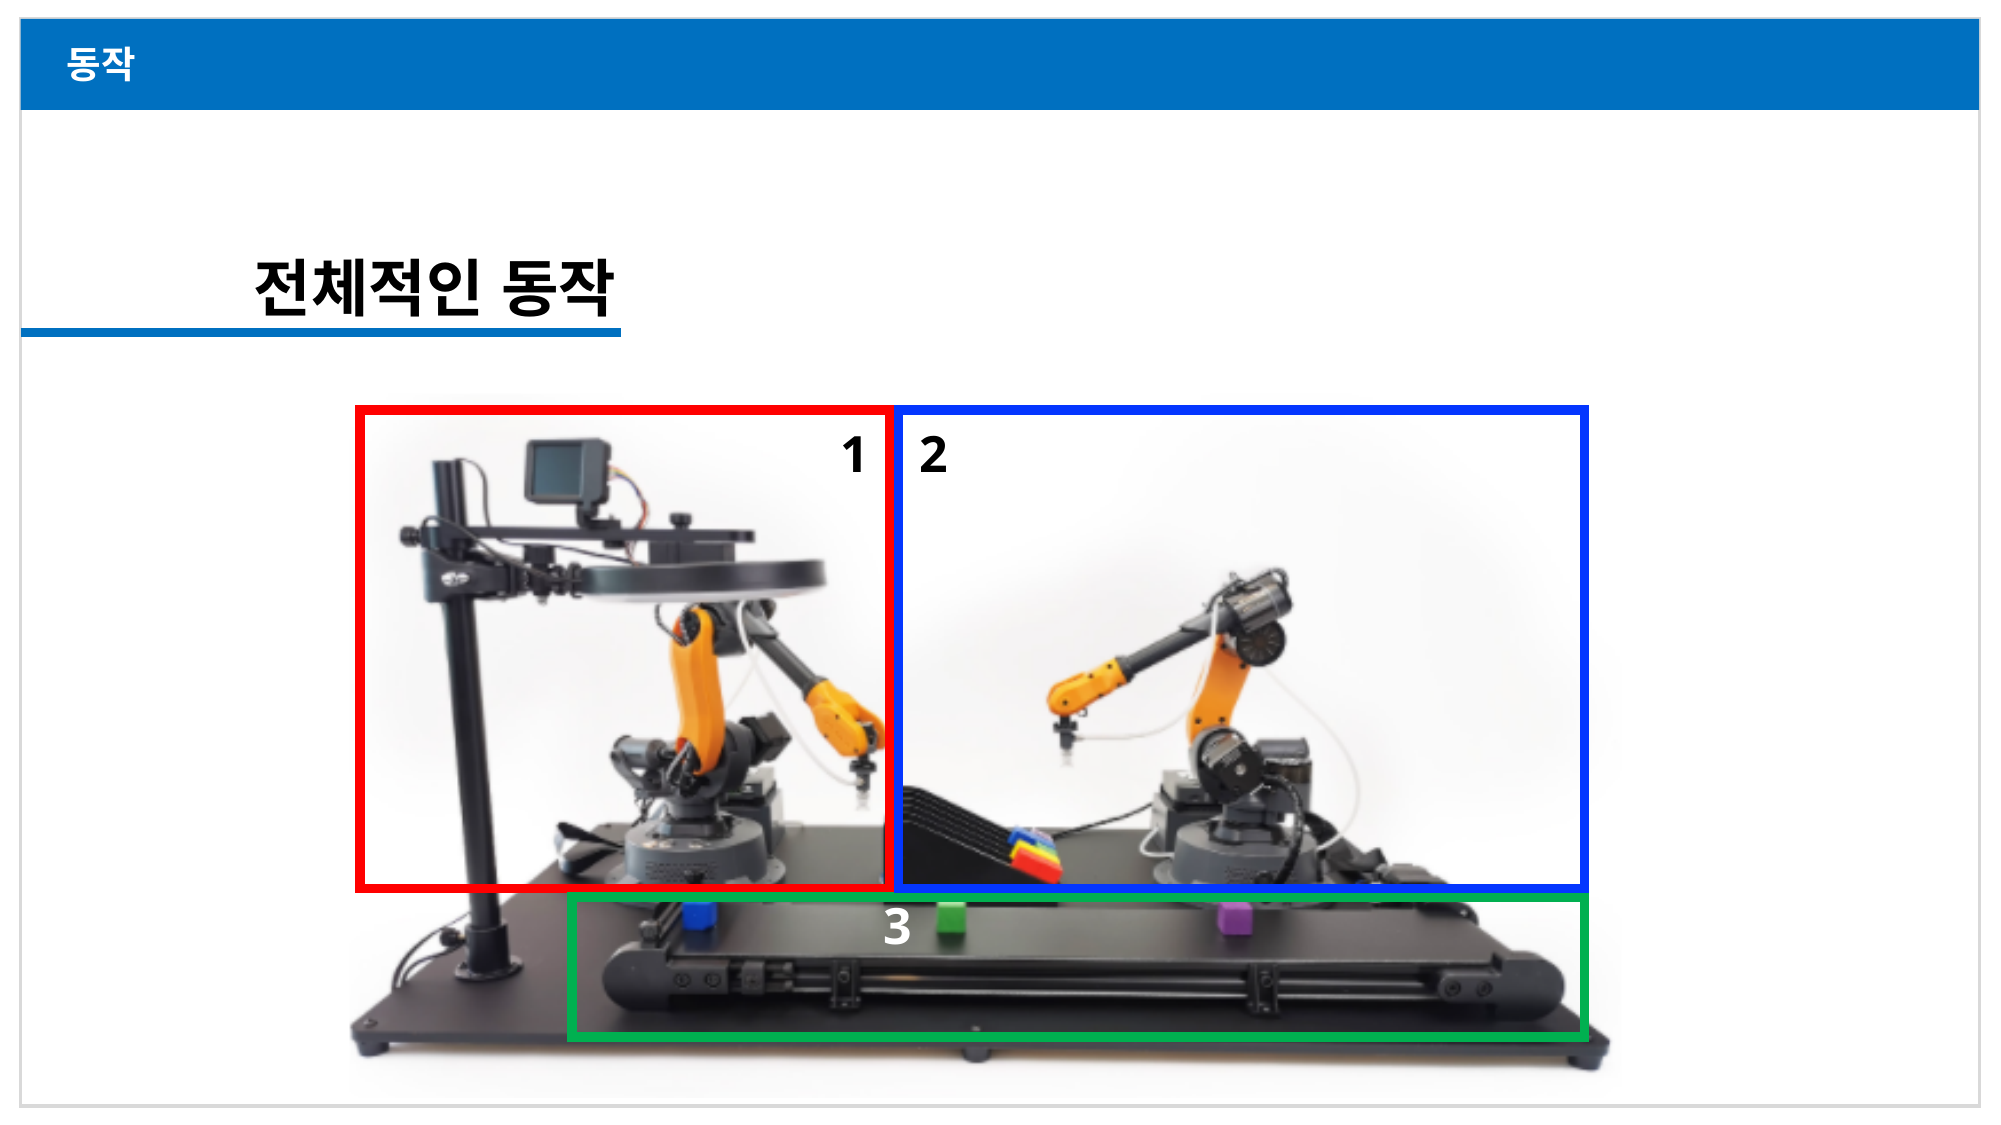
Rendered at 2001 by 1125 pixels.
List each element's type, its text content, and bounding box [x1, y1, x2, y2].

text_box 동작 [52, 34, 151, 94]
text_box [305, 358, 1695, 1099]
text_box [19, 17, 1981, 111]
text_box [19, 111, 1981, 1108]
